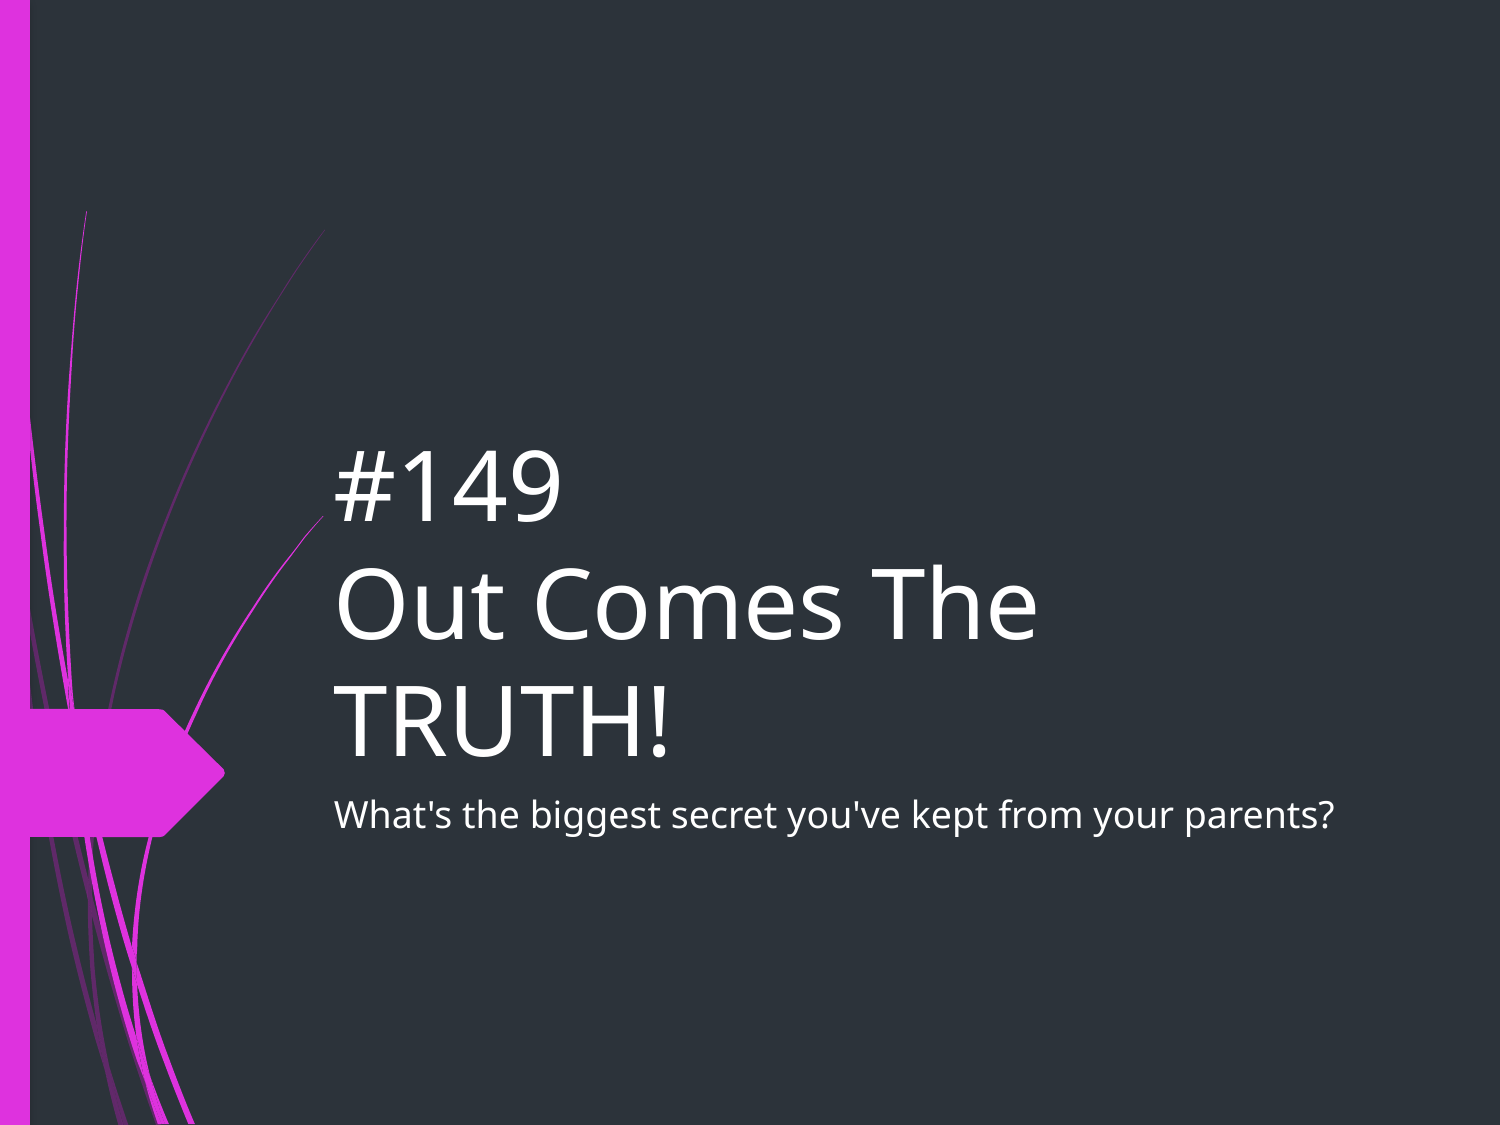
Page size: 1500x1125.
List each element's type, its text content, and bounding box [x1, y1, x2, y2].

title #149 Out Comes The TRUTH! [318, 412, 1402, 783]
subtitle What's the biggest secret you've kept from your parents? [318, 783, 1402, 969]
